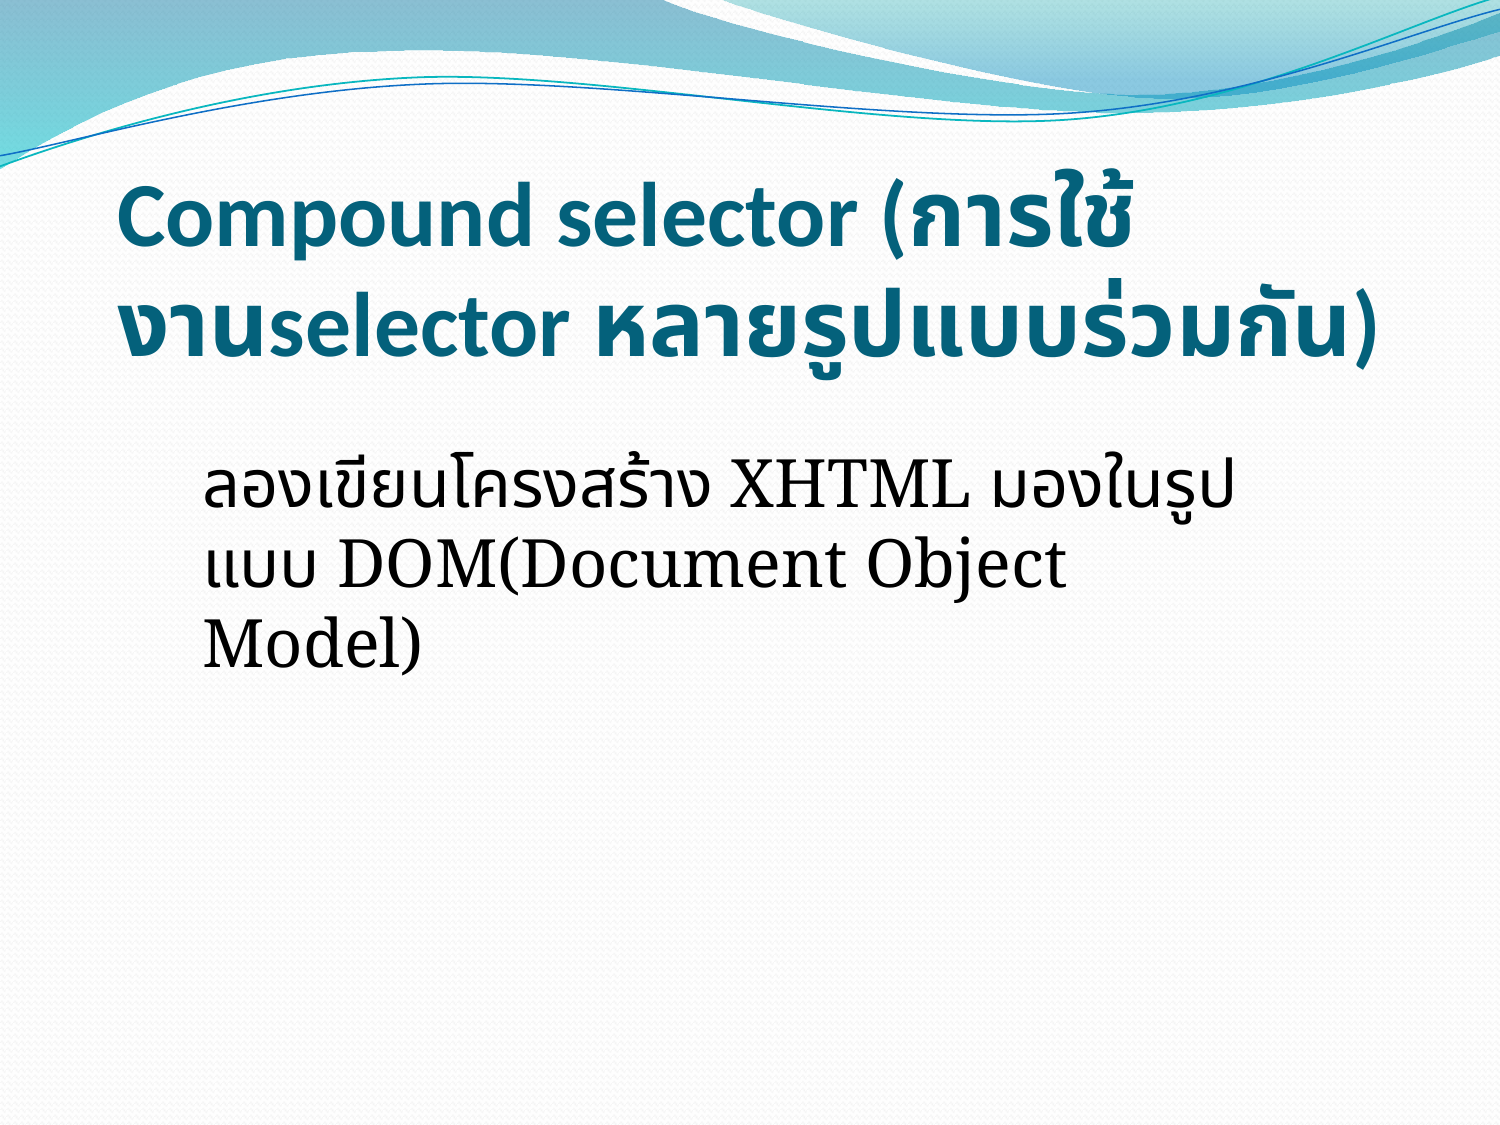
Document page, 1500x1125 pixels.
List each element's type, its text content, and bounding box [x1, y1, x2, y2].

text_box ลองเขียนโครงสร้าง XHTML มองในรูปแบบ DOM(Document Object Model) [187, 433, 1313, 689]
title Compound selector (การใช้งานselector หลายรูปแบบร่วมกัน) [117, 127, 1468, 375]
